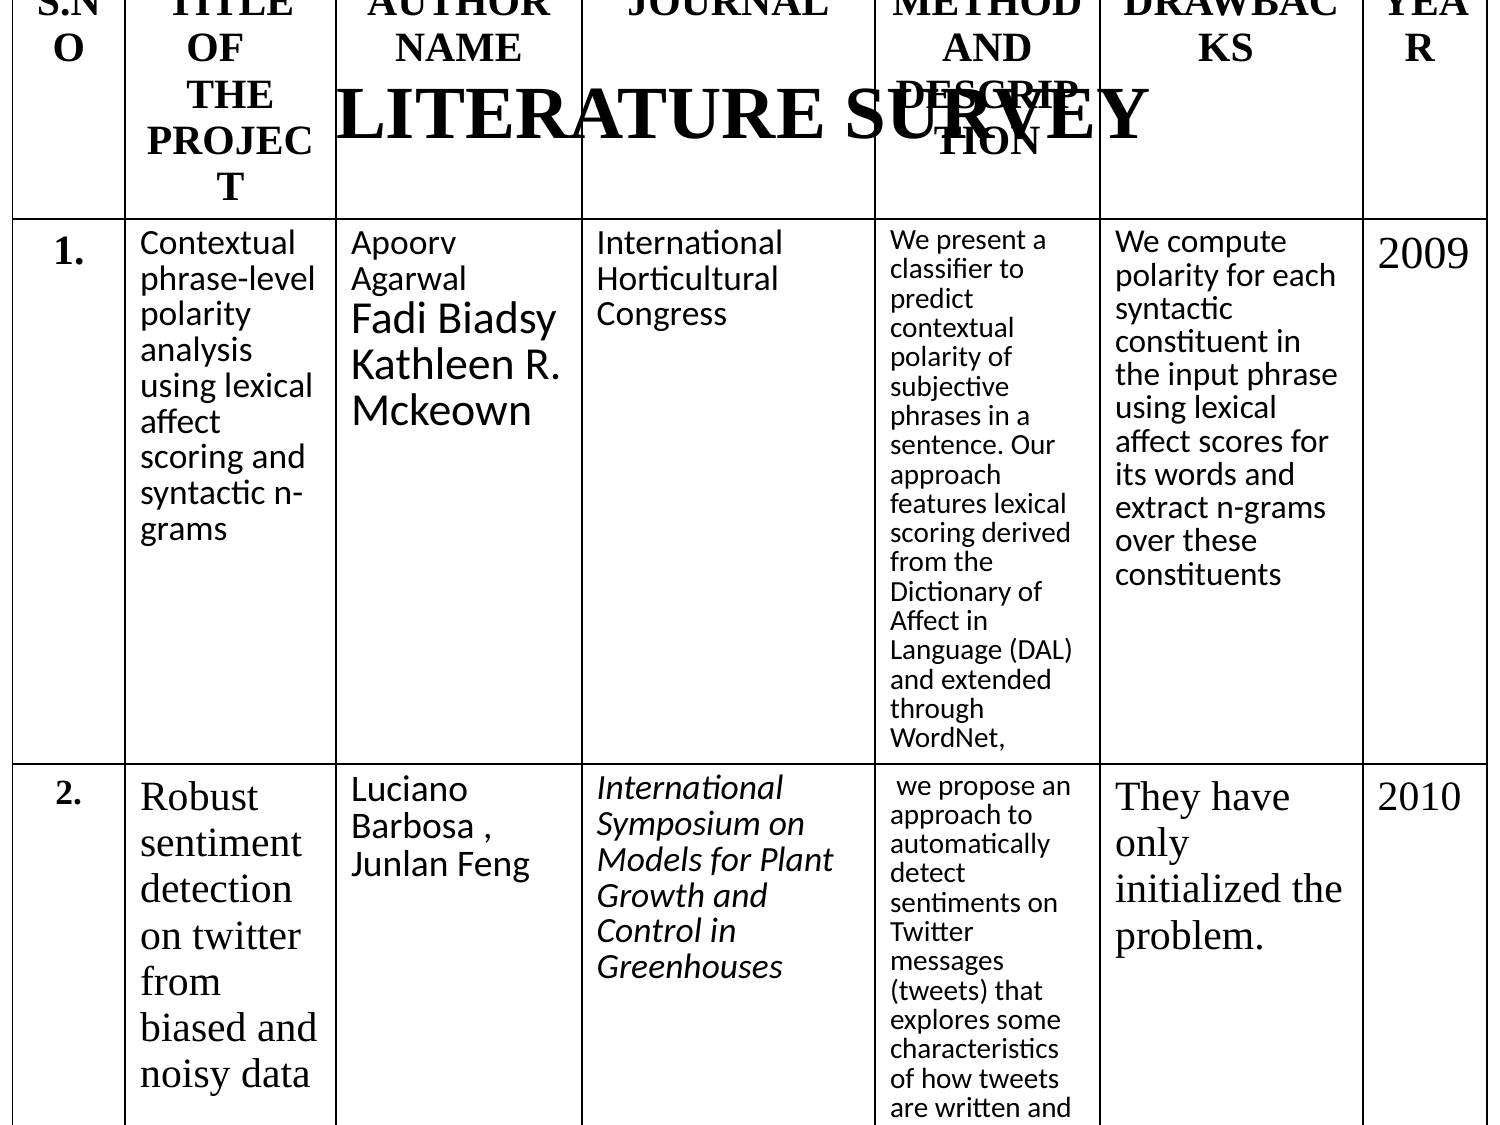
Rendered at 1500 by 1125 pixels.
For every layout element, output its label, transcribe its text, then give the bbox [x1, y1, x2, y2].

table_cell Luciano Barbosa , Junlan Feng [337, 765, 581, 1125]
table_header METHOD AND DESCRIPTION [876, 0, 1099, 218]
table_cell International Symposium on Models for Plant Growth and Control in Greenhouses [583, 765, 874, 1125]
table_cell 2. [13, 765, 124, 1125]
table_cell we propose an approach to automatically detect sentiments on Twitter messages (tweets) that explores some characteristics of how tweets are written and meta-information of the words that compose these messages [876, 765, 1099, 1125]
table_cell We present a classifier to predict contextual polarity of subjective phrases in a sentence. Our approach features lexical scoring derived from the Dictionary of Affect in Language (DAL) and extended through WordNet, [876, 220, 1099, 763]
table_cell 2010 [1364, 765, 1486, 1125]
table_header JOURNAL [583, 0, 874, 218]
table_header YEAR [1364, 0, 1486, 218]
table_header AUTHOR NAME [337, 0, 581, 218]
table_cell International Horticultural Congress [583, 220, 874, 763]
table_header TITLE OF THE PROJECT [126, 0, 335, 218]
table_cell 2009 [1364, 220, 1486, 763]
table_cell Contextual phrase-level polarity analysis using lexical affect scoring and syntactic n-grams [126, 220, 335, 763]
table_cell They have only initialized the problem. [1101, 765, 1362, 1125]
table_header S.NO [13, 0, 124, 218]
table_cell 1. [13, 220, 124, 763]
table_cell Robust sentiment detection on twitter from biased and noisy data [126, 765, 335, 1125]
table_cell Apoorv Agarwal Fadi Biadsy Kathleen R. Mckeown [337, 220, 581, 763]
table_cell We compute polarity for each syntactic constituent in the input phrase using lexical affect scores for its words and extract n-grams over these constituents [1101, 220, 1362, 763]
table_header DRAWBACKS [1101, 0, 1362, 218]
